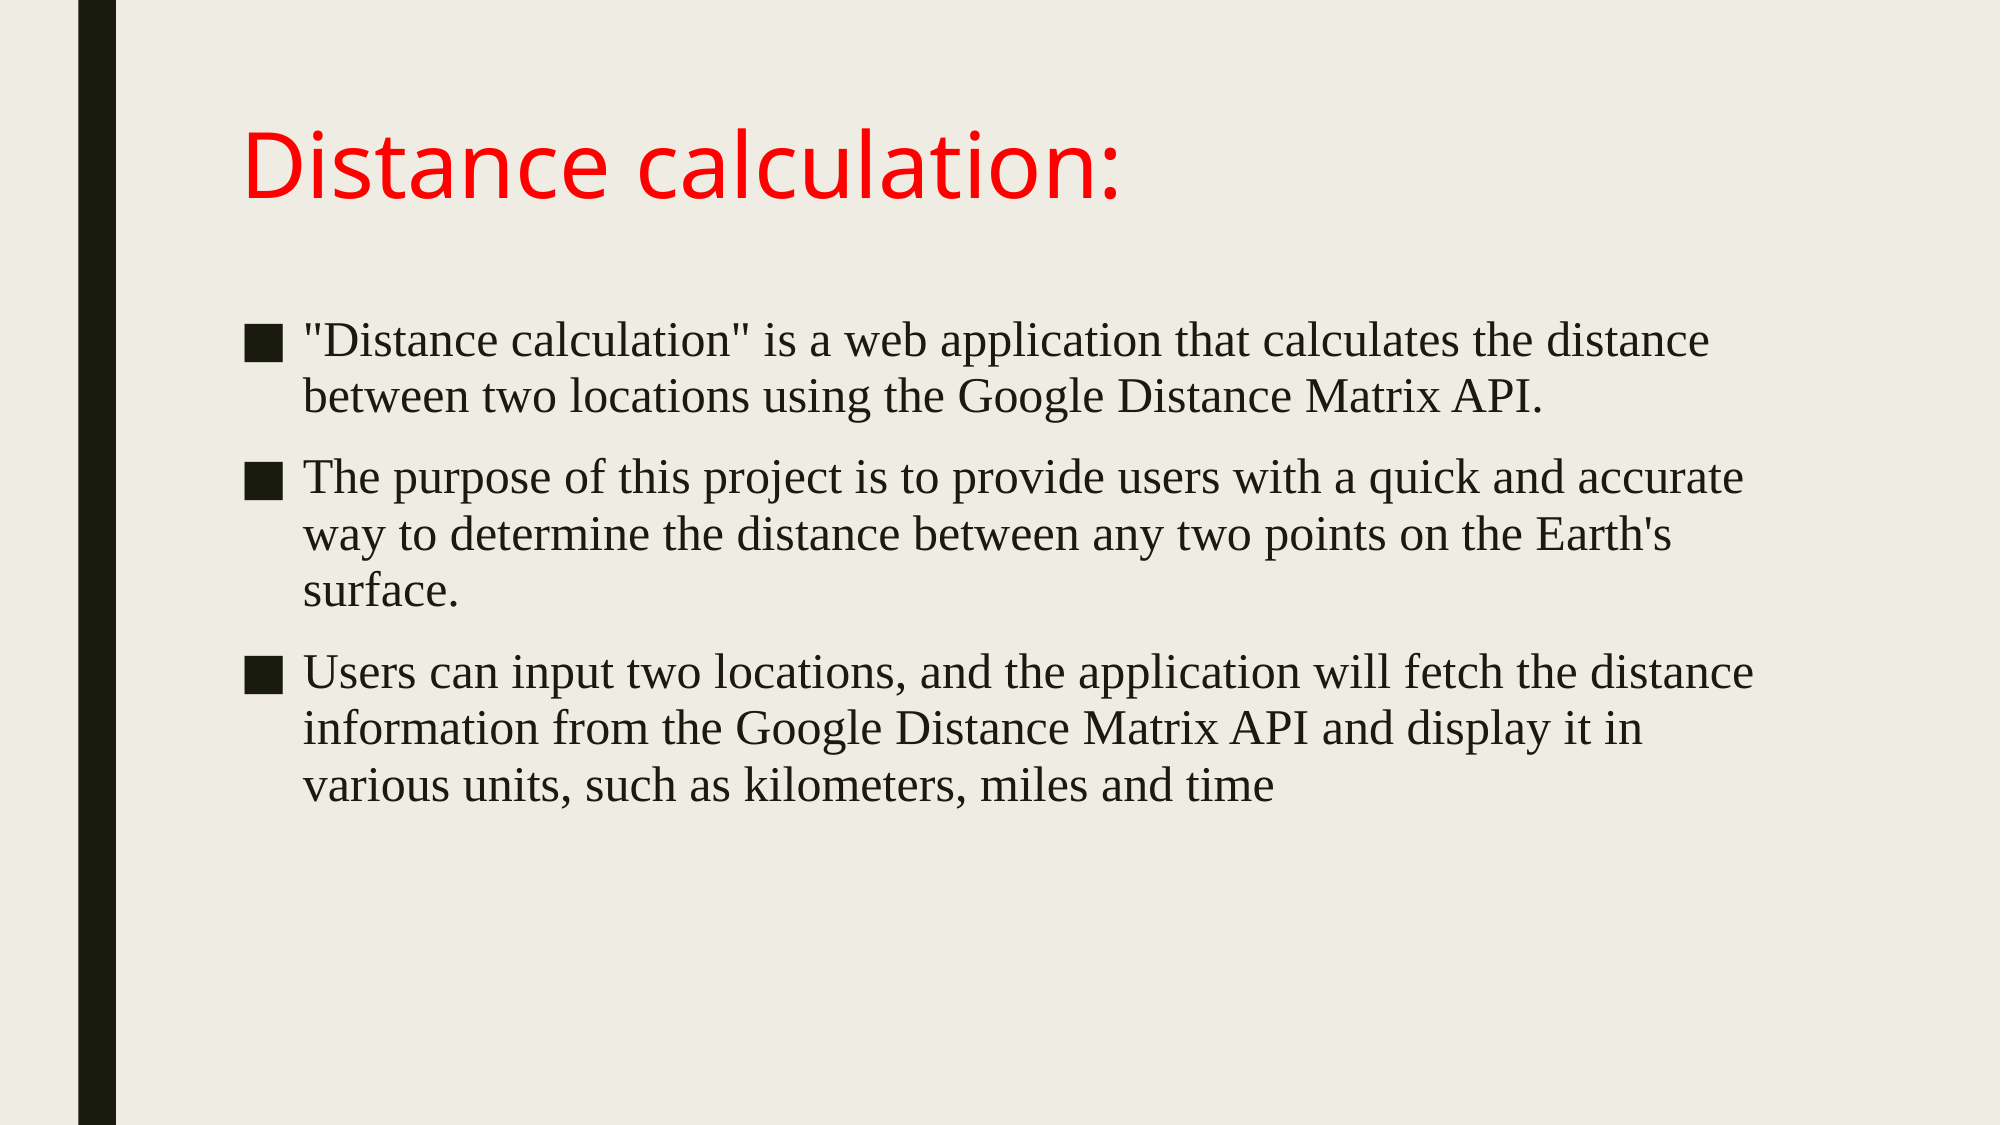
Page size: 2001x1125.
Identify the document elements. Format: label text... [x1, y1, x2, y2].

list "Distance calculation" is a web application that calculates the distance between two locations using the Google Distance Matrix API. The purpose of this project is to provide users with a quick and accurate way to determine the distance between any two points on the Earth's surface. Users can input two locations, and the application will fetch the distance information from the Google Distance Matrix API and display it in various units, such as kilometers, miles and time​ [225, 303, 1800, 963]
title Distance calculation: [225, 112, 1800, 254]
